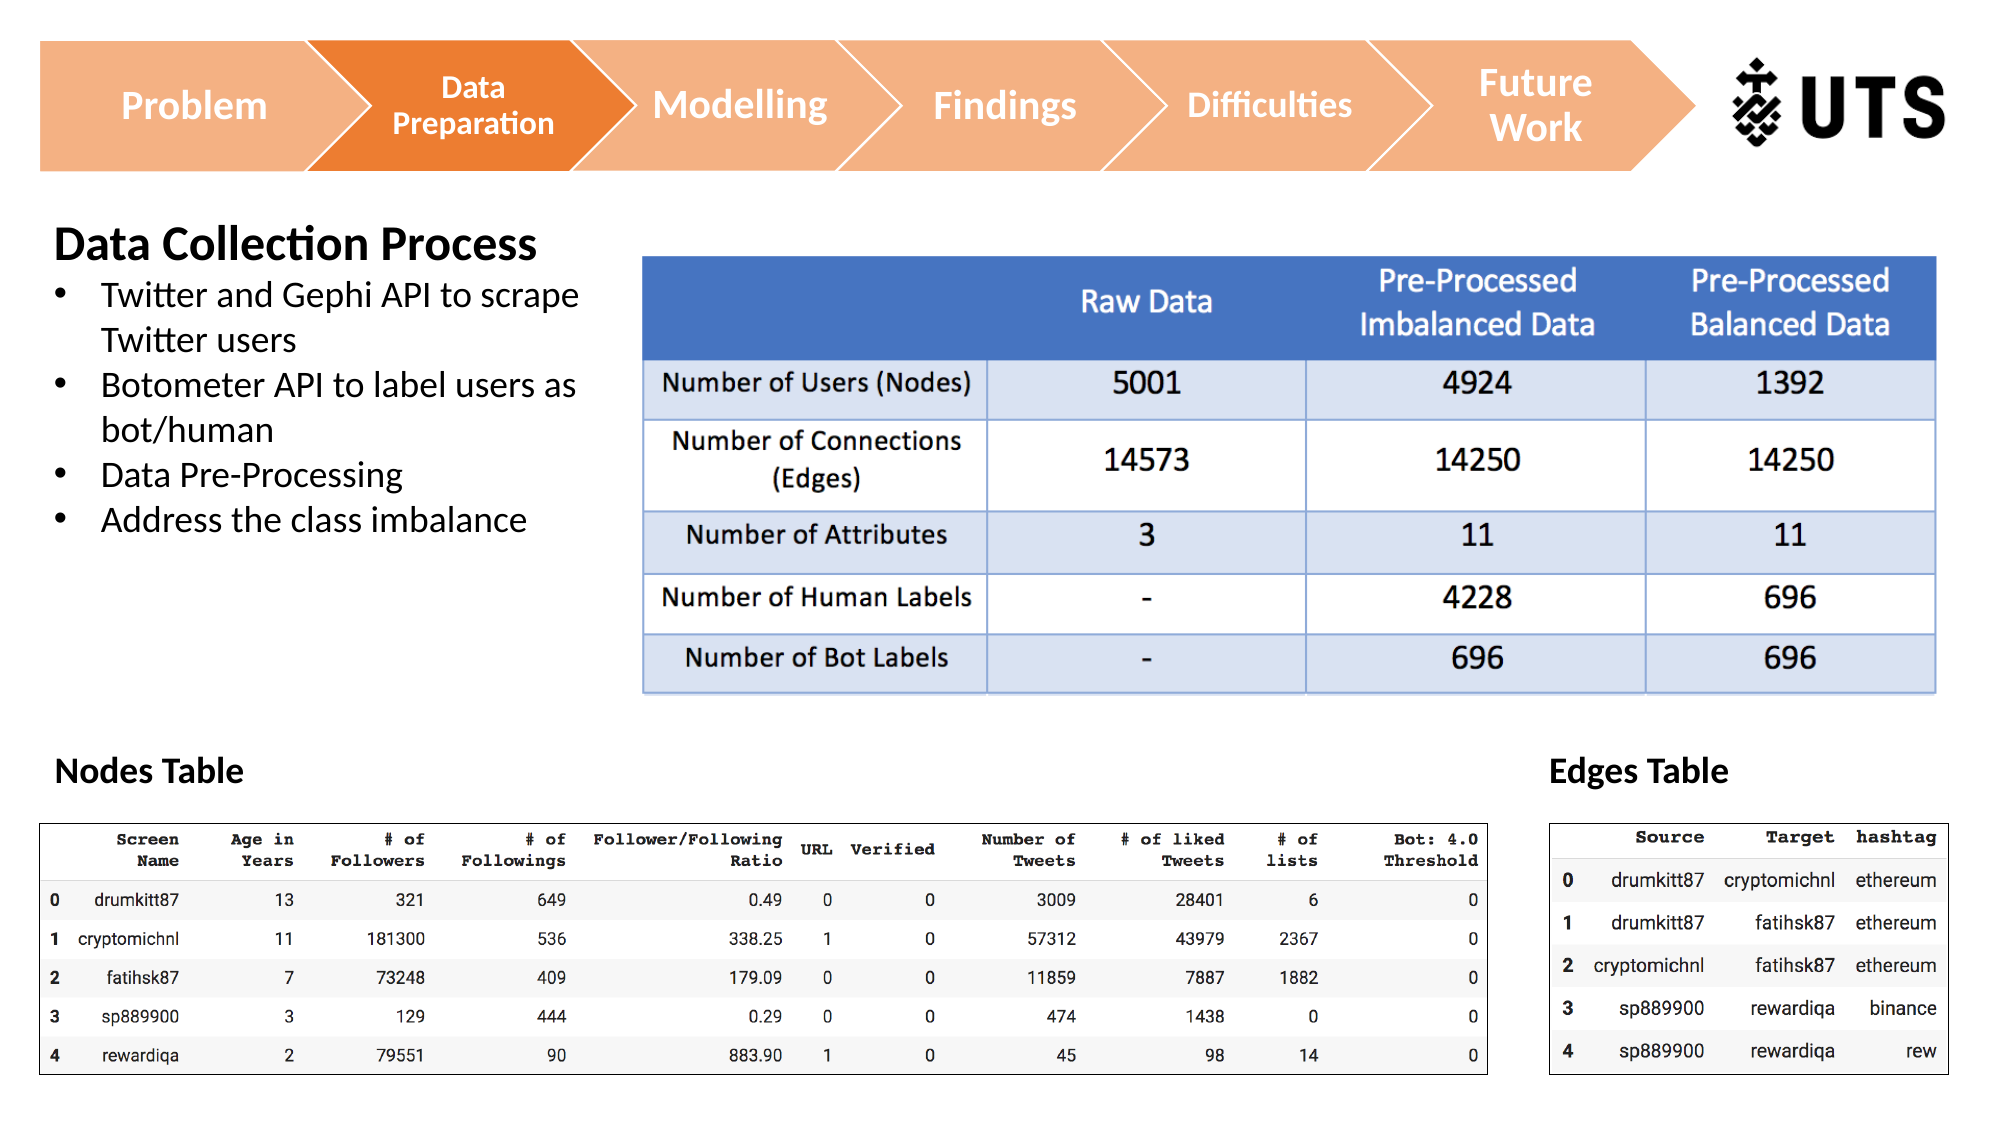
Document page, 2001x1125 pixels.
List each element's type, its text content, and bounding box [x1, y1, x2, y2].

picture [1549, 823, 1949, 1075]
picture [1686, 12, 1990, 192]
text_box Nodes Table [39, 738, 260, 799]
picture [636, 251, 1949, 700]
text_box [39, 38, 1698, 173]
text_box Data Collection Process Twitter and Gephi API to scrape Twitter users Botometer API to label users as bot/human Data Pre-Processing Address the class imbalance [39, 202, 598, 548]
picture [39, 823, 1488, 1075]
text_box Edges Table [1534, 738, 1745, 799]
